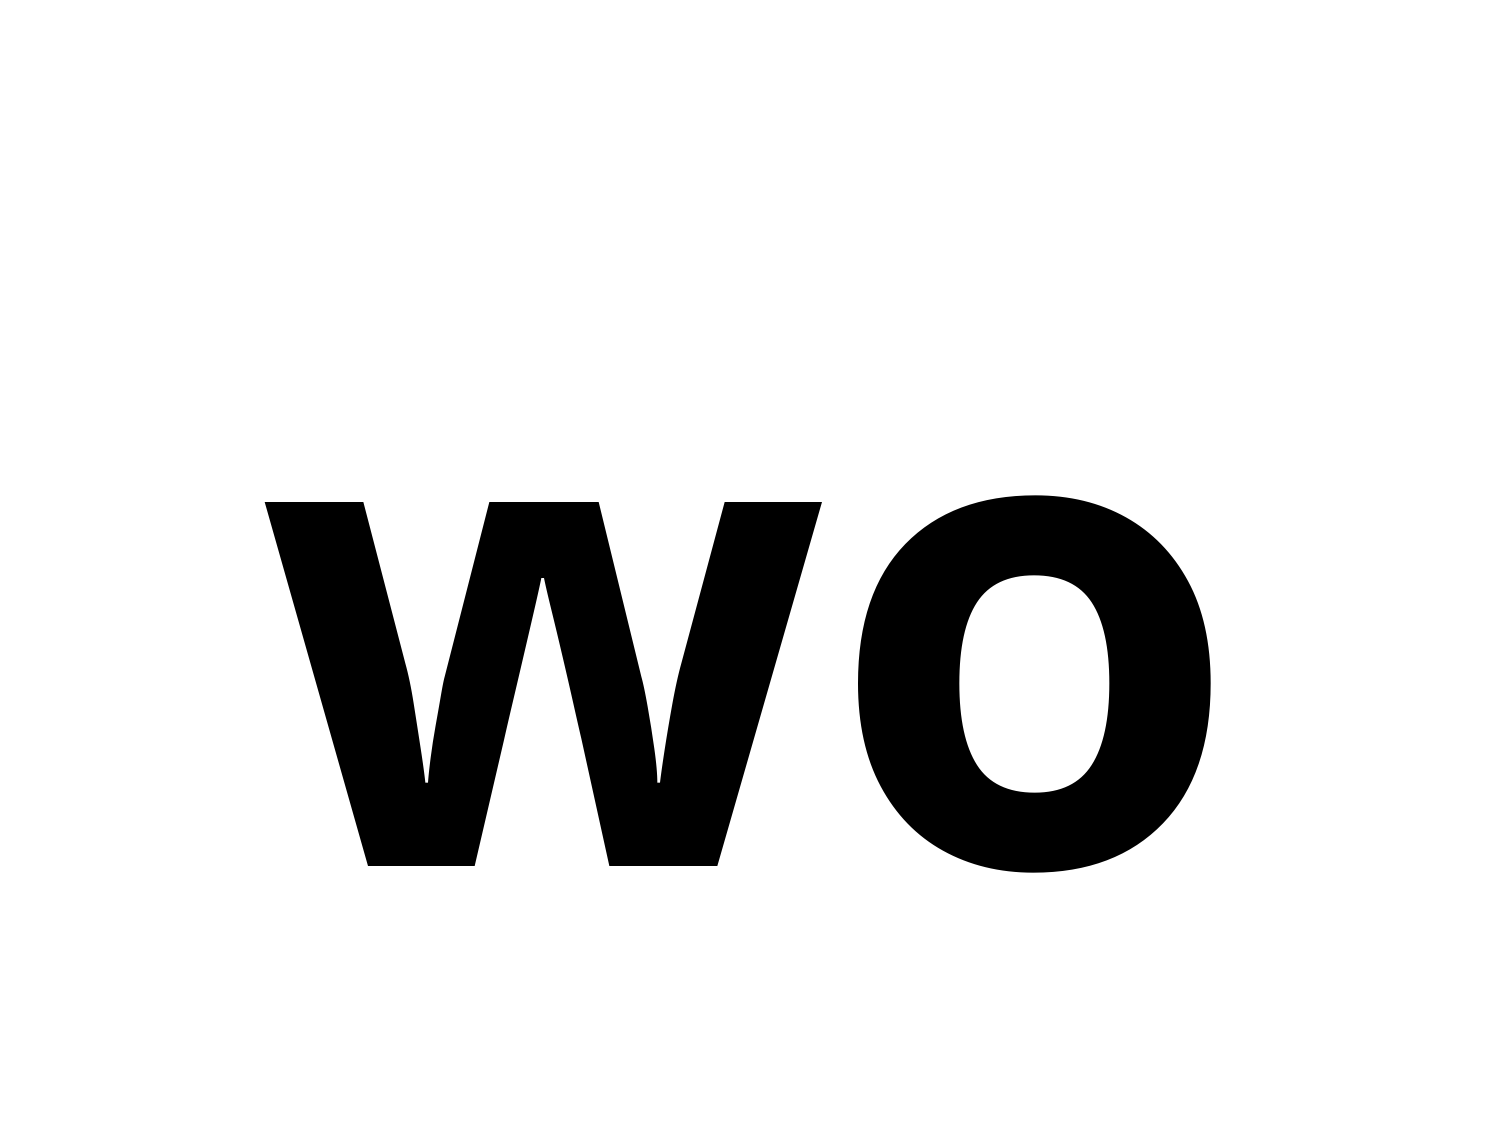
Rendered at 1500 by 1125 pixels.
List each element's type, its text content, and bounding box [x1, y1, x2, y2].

text_box wo [74, 149, 1425, 1050]
